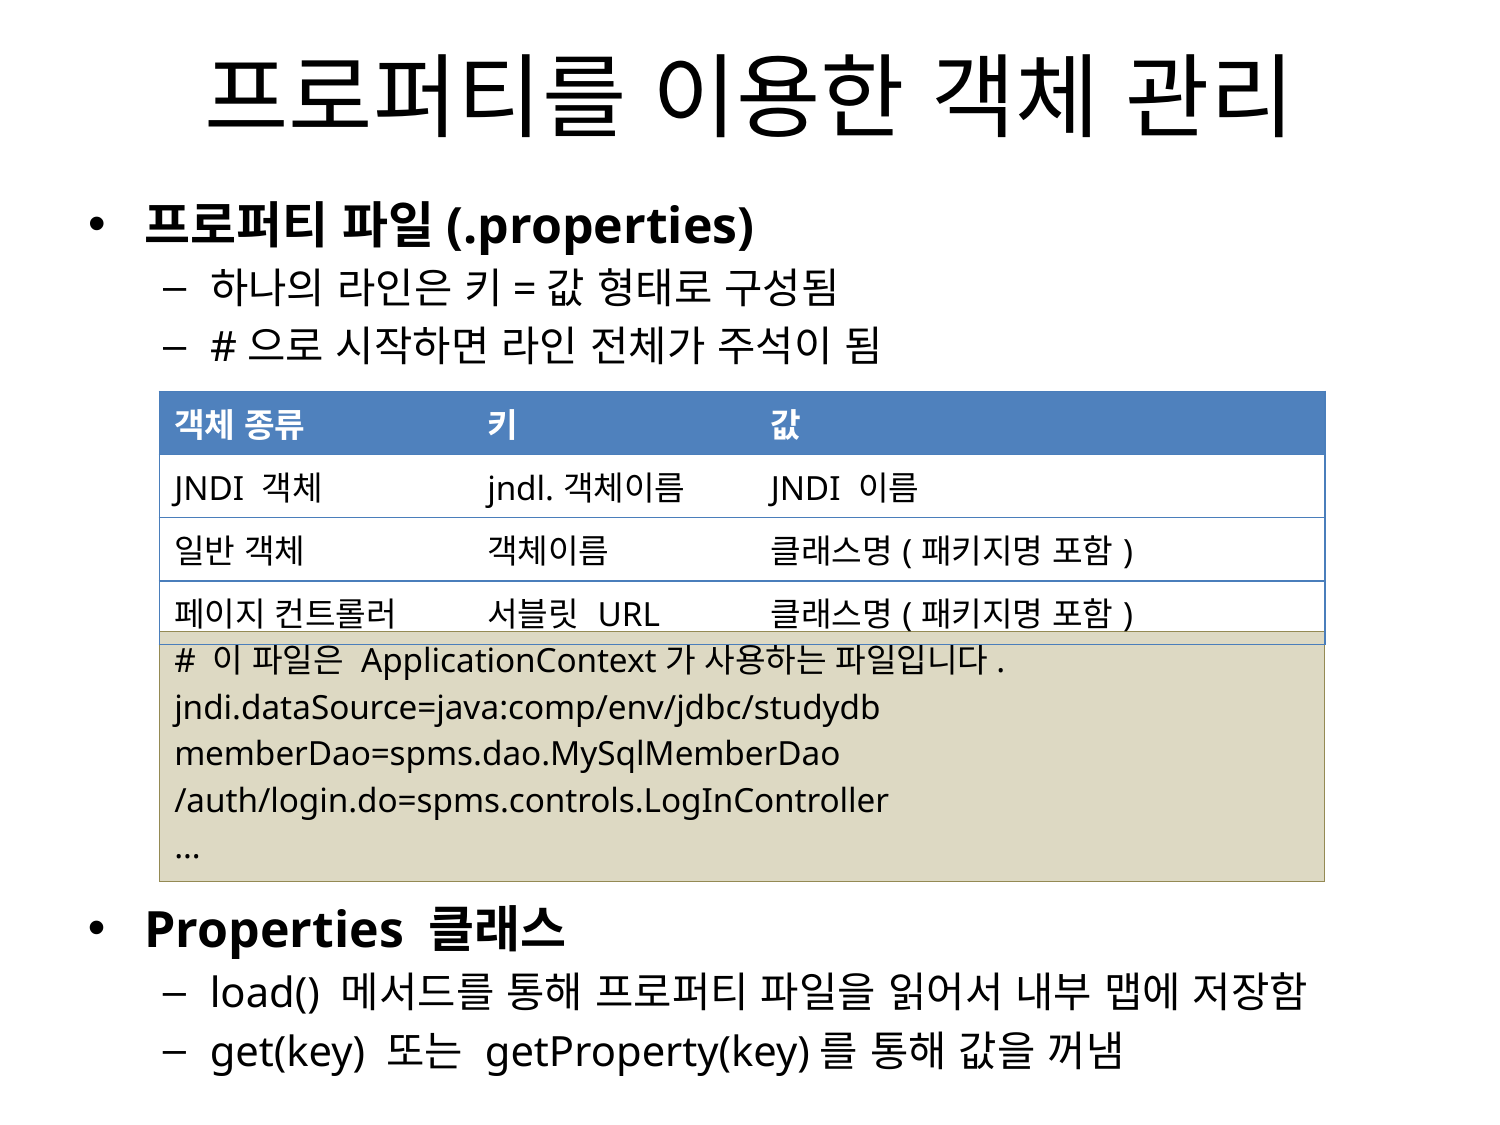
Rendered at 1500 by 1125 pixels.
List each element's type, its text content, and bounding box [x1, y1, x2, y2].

table_header 객체 종류 [160, 392, 472, 454]
table_cell JNDI 이름 [756, 455, 1324, 517]
table_cell 서블릿 URL [472, 582, 756, 644]
table_header 키 [472, 392, 756, 454]
table_cell JNDI 객체 [160, 455, 472, 517]
table_cell 일반 객체 [160, 518, 472, 580]
text_box # 이 파일은 ApplicationContext가 사용하는 파일입니다. jndi.dataSource=java:comp/env/jdbc/studydb memberDao=spms.dao.MySqlMemberDao /auth/login.do=spms.controls.LogInController … [159, 645, 1325, 882]
table_header 값 [756, 392, 1324, 454]
table_cell 클래스명(패키지명 포함) [756, 518, 1324, 580]
title 프로퍼티를 이용한 객체 관리 [0, 0, 1500, 188]
text_box Properties 클래스 load() 메서드를 통해 프로퍼티 파일을 읽어서 내부 맵에 저장함 get(key) 또는 getProperty(key)를 통해 값을 꺼냄 [72, 890, 1423, 1106]
table_cell 클래스명(패키지명 포함) [756, 582, 1324, 644]
list 프로퍼티 파일(.properties) 하나의 라인은 키=값 형태로 구성됨 #으로 시작하면 라인 전체가 주석이 됨 [73, 185, 1424, 403]
table_cell 페이지 컨트롤러 [160, 582, 472, 644]
table_cell jndl.객체이름 [472, 455, 756, 517]
table_cell 객체이름 [472, 518, 756, 580]
